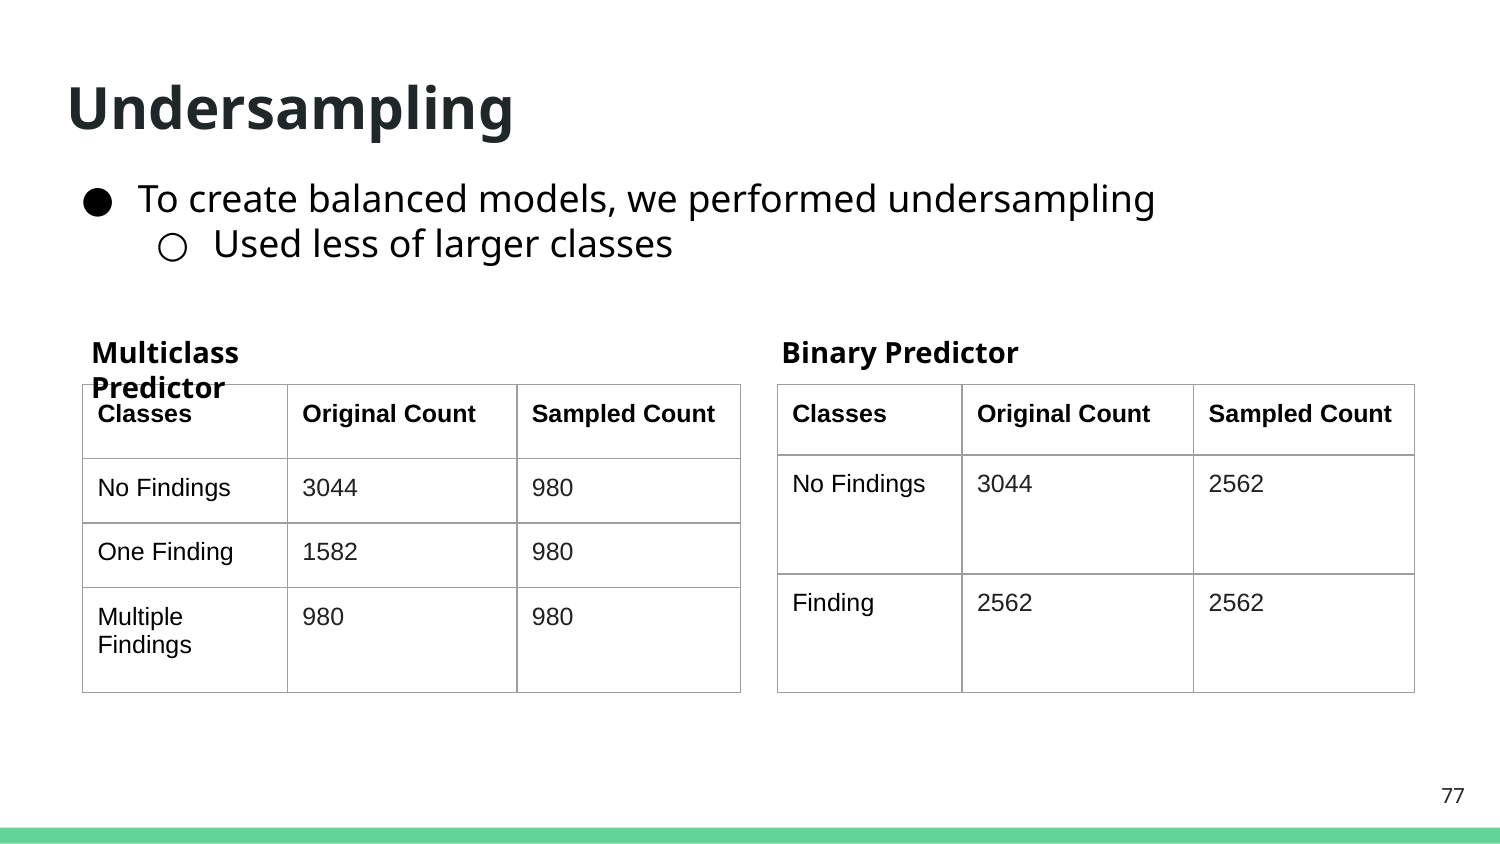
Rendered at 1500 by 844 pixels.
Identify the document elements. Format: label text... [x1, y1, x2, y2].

table_header Sampled Count [518, 385, 740, 458]
table_cell 980 [518, 459, 740, 522]
table_header Original Count [288, 385, 516, 458]
table_cell 980 [288, 588, 516, 692]
table_header Classes [778, 385, 961, 454]
title Undersampling [51, 56, 1434, 161]
table_cell 980 [518, 588, 740, 692]
table_cell One Finding [83, 524, 287, 587]
table_cell 2562 [963, 575, 1193, 692]
table_cell No Findings [778, 456, 961, 573]
table_cell 1582 [288, 524, 516, 587]
table_cell Multiple Findings [83, 588, 287, 692]
table_cell 2562 [1194, 575, 1414, 692]
slide_number ‹#› [1389, 764, 1480, 830]
table_cell No Findings [83, 459, 287, 522]
table_cell 3044 [288, 459, 516, 522]
text_box Binary Predictor [766, 326, 1038, 384]
table_cell 3044 [963, 456, 1193, 573]
text_box Multiclass Predictor [76, 326, 376, 419]
table_cell 980 [518, 524, 740, 587]
table_cell 2562 [1194, 456, 1414, 573]
table_header Sampled Count [1194, 385, 1414, 454]
table_header Original Count [963, 385, 1193, 454]
text_box To create balanced models, we performed undersampling Used less of larger classes [47, 160, 1421, 326]
table_cell Finding [778, 575, 961, 692]
table_header Classes [83, 419, 287, 458]
